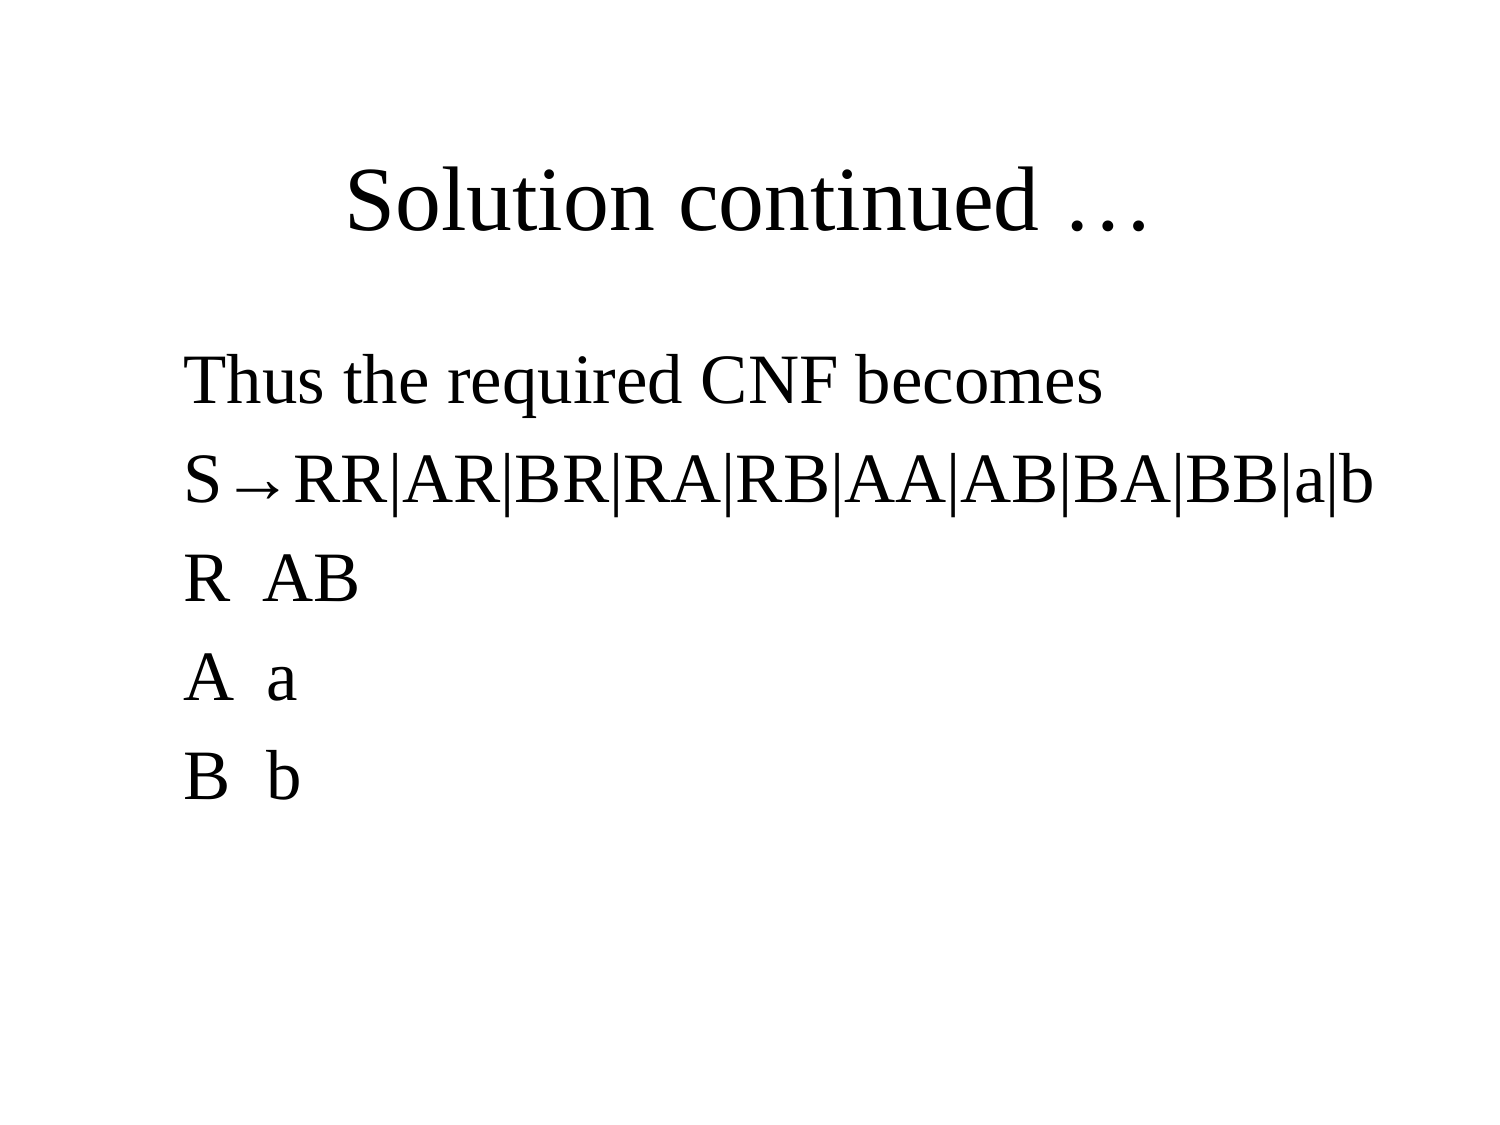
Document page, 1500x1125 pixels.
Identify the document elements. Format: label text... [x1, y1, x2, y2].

title Solution continued … [112, 99, 1388, 288]
